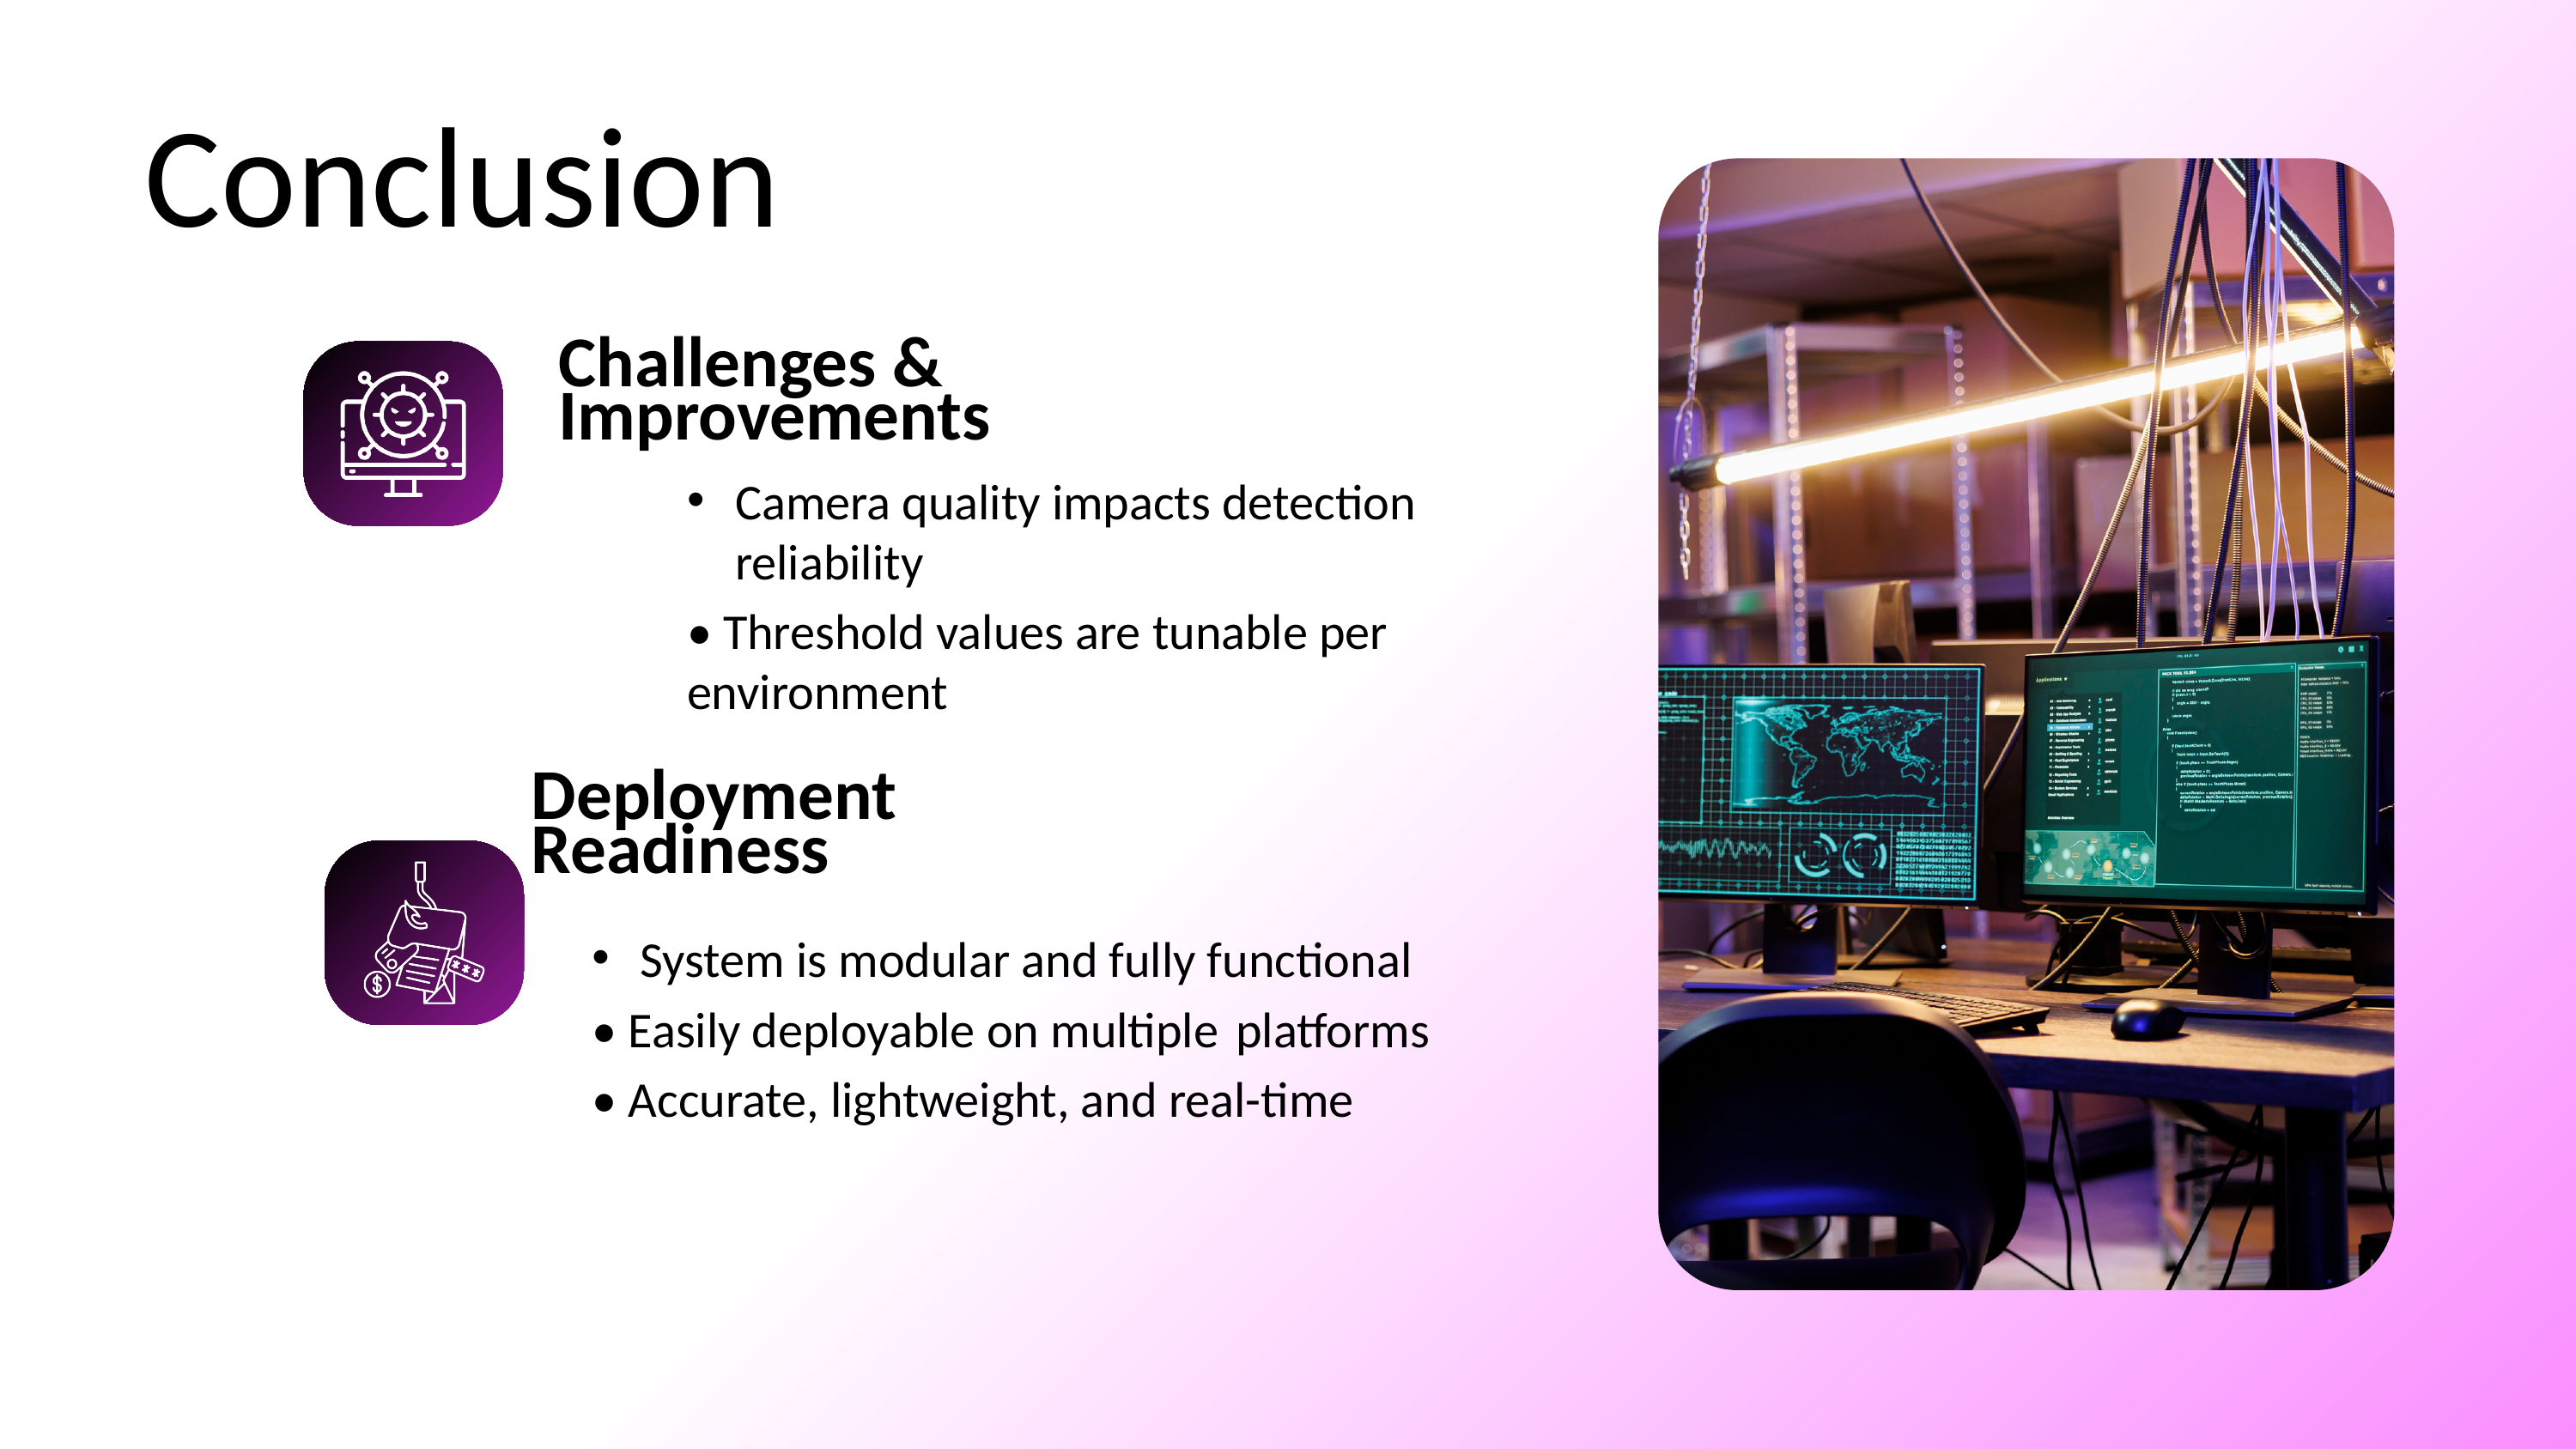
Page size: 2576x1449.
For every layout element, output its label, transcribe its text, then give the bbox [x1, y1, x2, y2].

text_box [324, 840, 525, 1026]
text_box Challenges & Improvements [558, 346, 1091, 455]
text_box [1658, 158, 2395, 1291]
text_box Camera quality impacts detection reliability • Threshold values are tunable per environment [686, 469, 1574, 720]
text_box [303, 341, 503, 526]
text_box Conclusion [144, 153, 1534, 257]
text_box Deployment Readiness [531, 779, 1065, 888]
text_box System is modular and fully functional • Easily deployable on multiple platforms • Accurate, lightweight, and real-time [592, 927, 1479, 1128]
